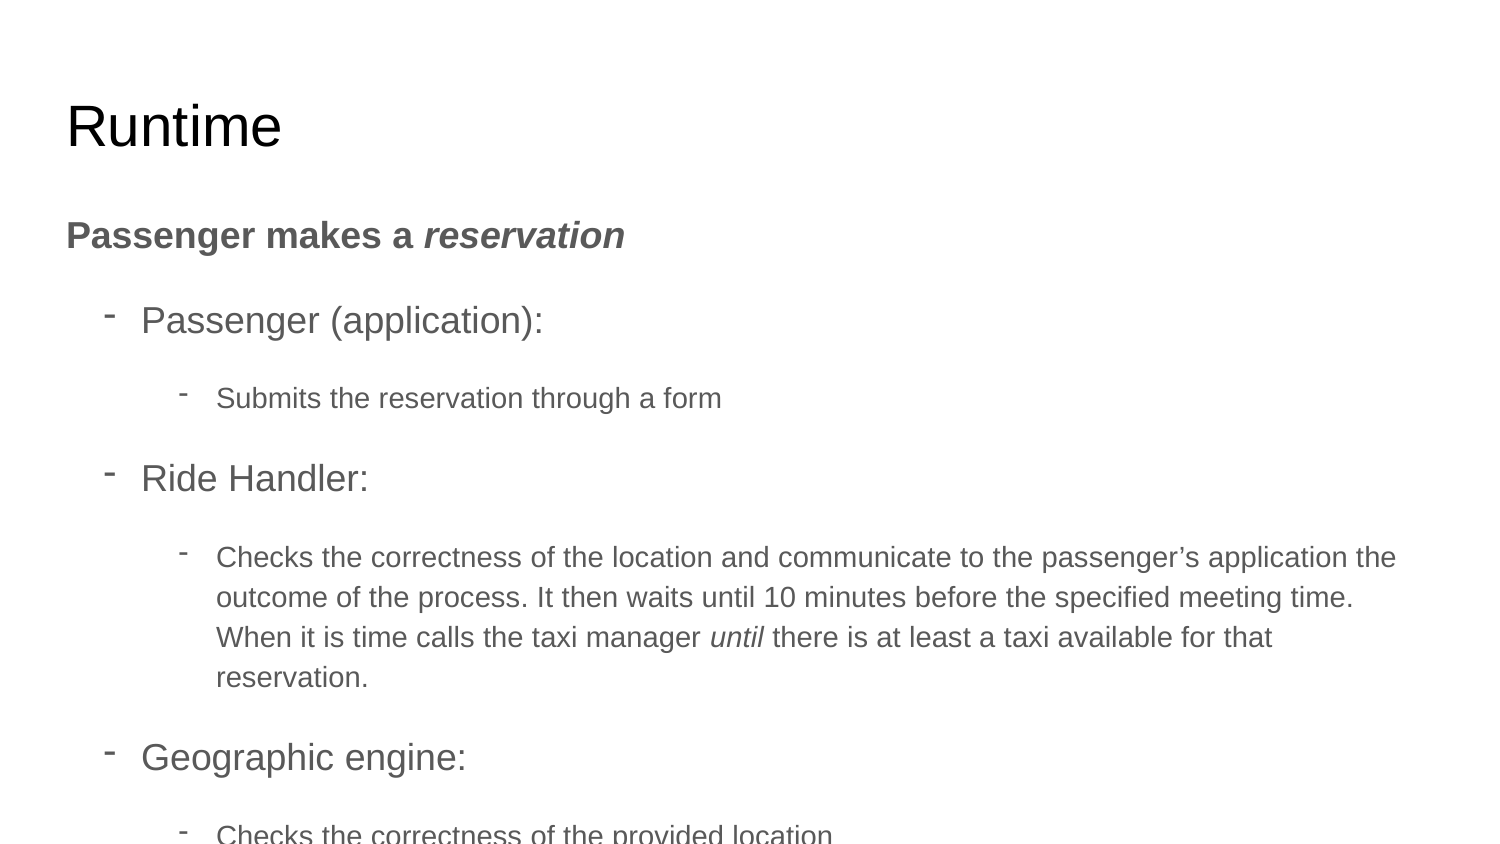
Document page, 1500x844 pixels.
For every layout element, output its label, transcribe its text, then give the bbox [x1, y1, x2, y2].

list Passenger makes a reservation Passenger (application): Submits the reservation through a form Ride Handler: Checks the correctness of the location and communicate to the passenger’s application the outcome of the process. It then waits until 10 minutes before the specified meeting time. When it is time calls the taxi manager until there is at least a taxi available for that reservation. Geographic engine: Checks the correctness of the provided location Taxi Manager: if available, provides a taxi for the specified location [51, 189, 1449, 835]
title Runtime [51, 72, 1449, 167]
